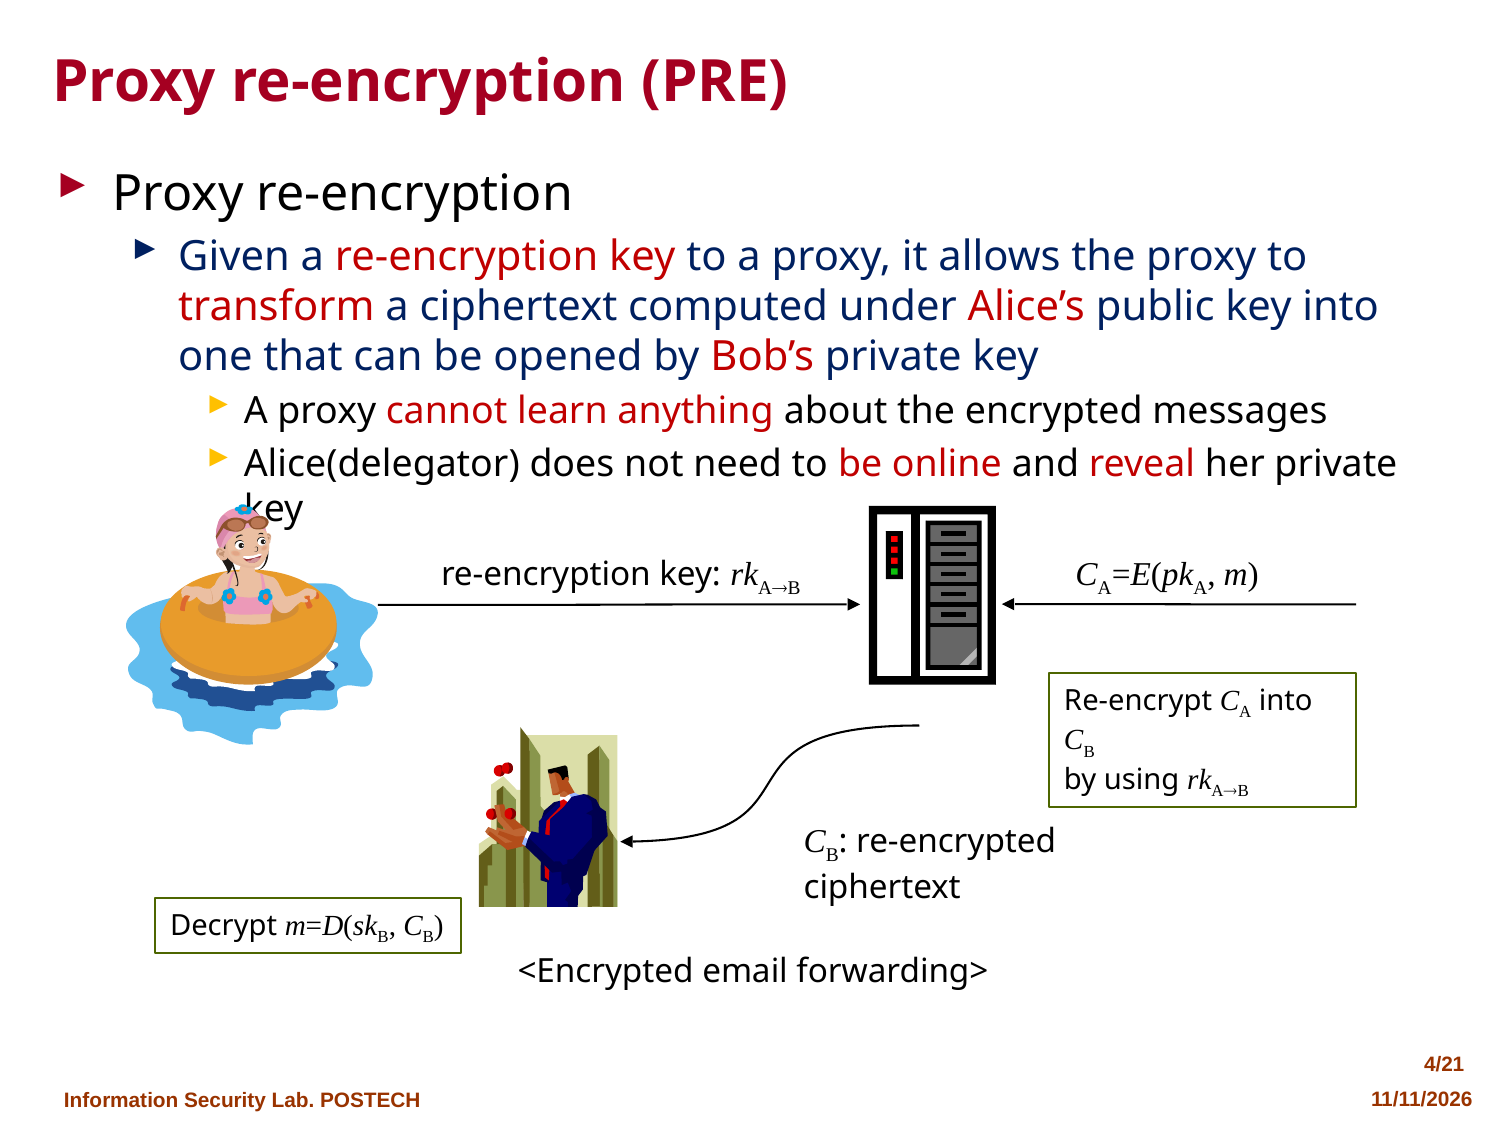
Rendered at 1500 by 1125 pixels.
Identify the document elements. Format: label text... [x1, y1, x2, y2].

text_box re-encryption key: rkAB [384, 545, 863, 604]
picture [868, 503, 998, 687]
text_box CA=E(pkA, m) [1003, 545, 1333, 602]
text_box Decrypt m=D(skB, CB) [155, 898, 461, 953]
title Proxy re-encryption (PRE) [37, 27, 1459, 122]
picture [478, 725, 620, 909]
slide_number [1137, 1078, 1488, 1120]
slide_number 4/21 [1379, 1043, 1500, 1083]
text_box <Encrypted email forwarding> [458, 942, 1049, 997]
list Proxy re-encryption Given a re-encryption key to a proxy, it allows the proxy to transform a ciphertext computed under Alice’s public key into one that can be opened by Bob’s private key A proxy cannot learn anything about the encrypted messages Alice(delegator) does not need to be online and reveal her private key [41, 152, 1457, 1013]
picture [125, 503, 378, 745]
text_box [711, 633, 829, 934]
text_box Re-encrypt CA into CB by using rkAB [1049, 673, 1357, 808]
text_box CB: re-encrypted ciphertext [833, 812, 1207, 913]
